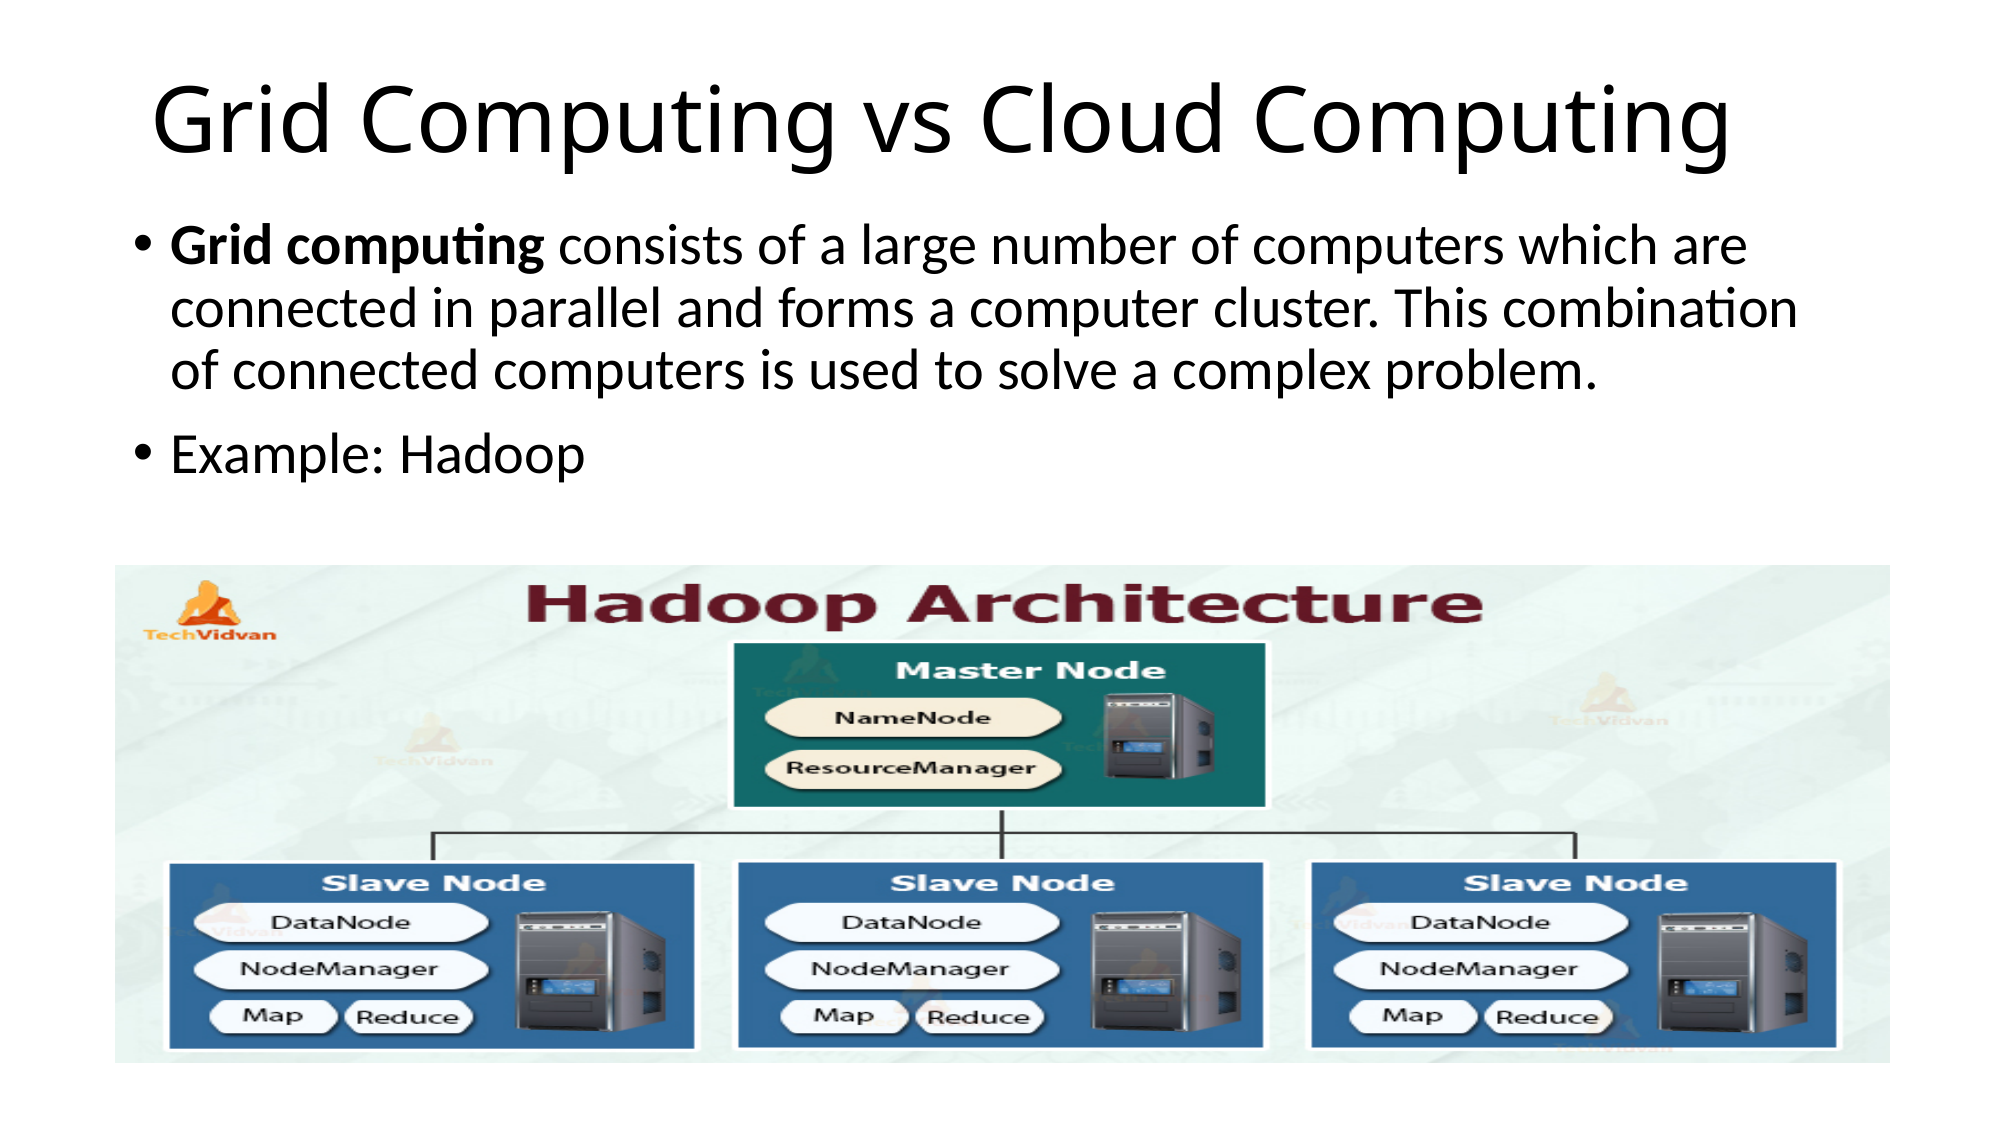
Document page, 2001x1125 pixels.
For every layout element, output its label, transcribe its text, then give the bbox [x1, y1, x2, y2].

title Grid Computing vs Cloud Computing [135, 13, 1861, 232]
picture [114, 565, 1890, 1064]
list Grid computing consists of a large number of computers which are connected in parallel and forms a computer cluster. This combination of connected computers is used to solve a complex problem. Example: Hadoop [118, 206, 1843, 565]
